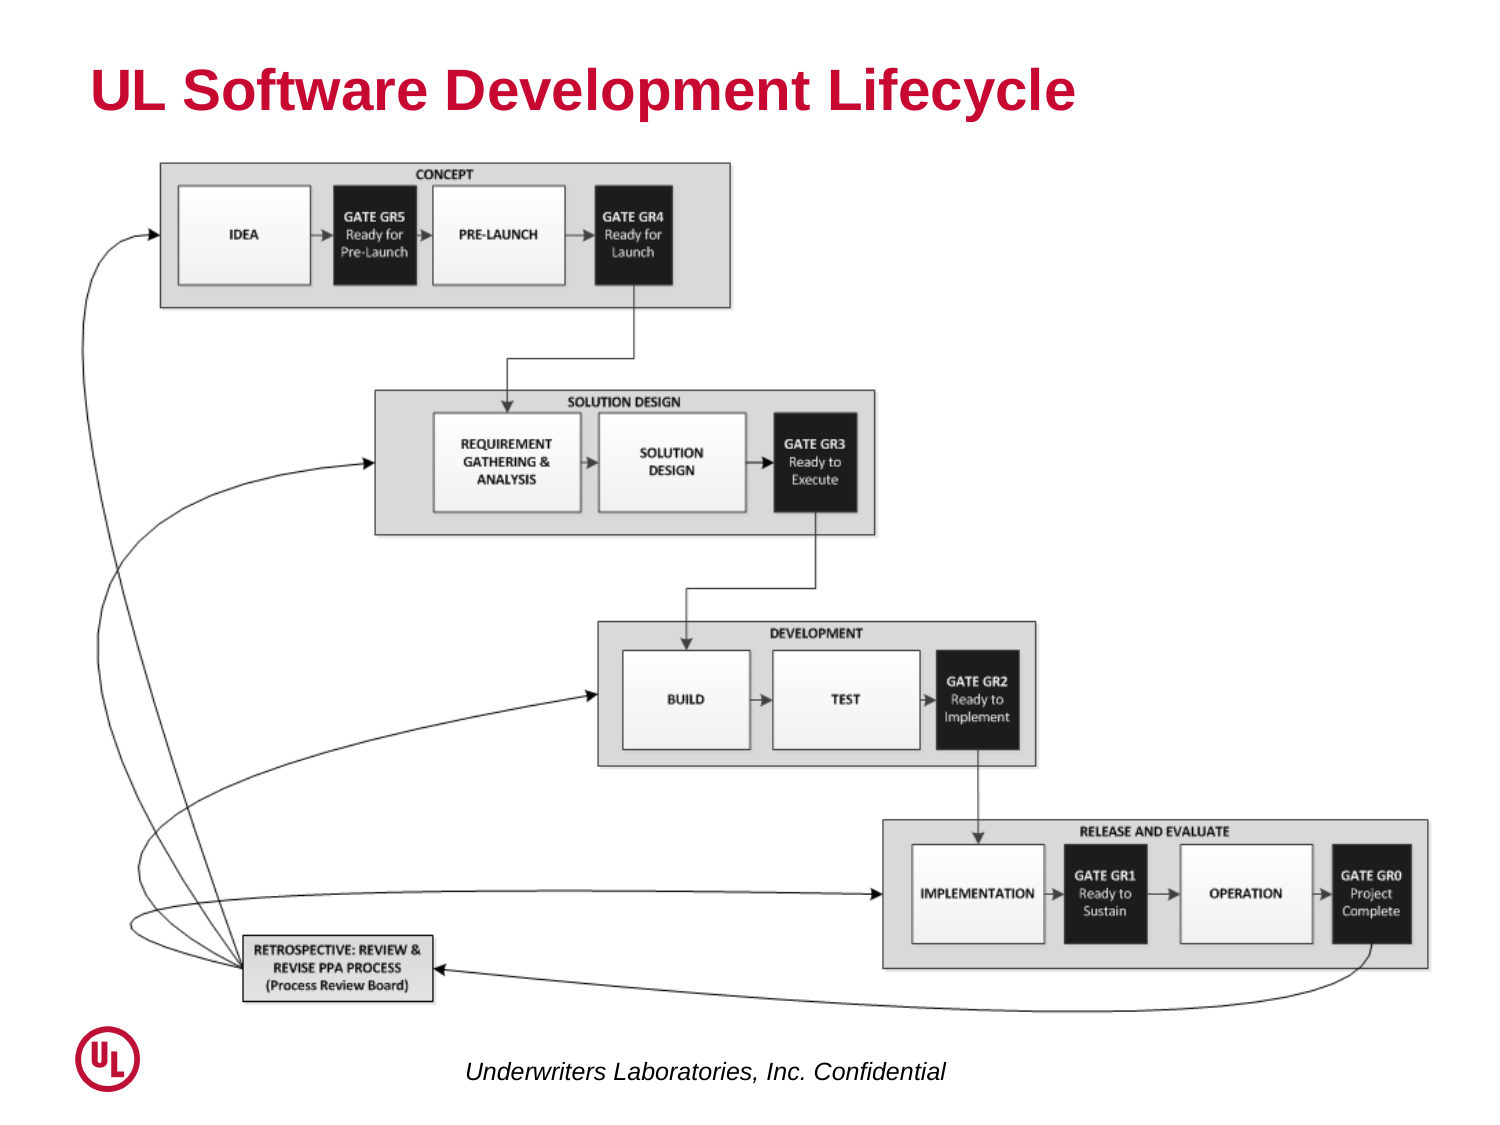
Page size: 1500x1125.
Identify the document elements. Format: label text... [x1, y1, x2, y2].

picture [75, 152, 1437, 1023]
title UL Software Development Lifecycle [74, 44, 1426, 152]
picture [75, 1026, 140, 1092]
